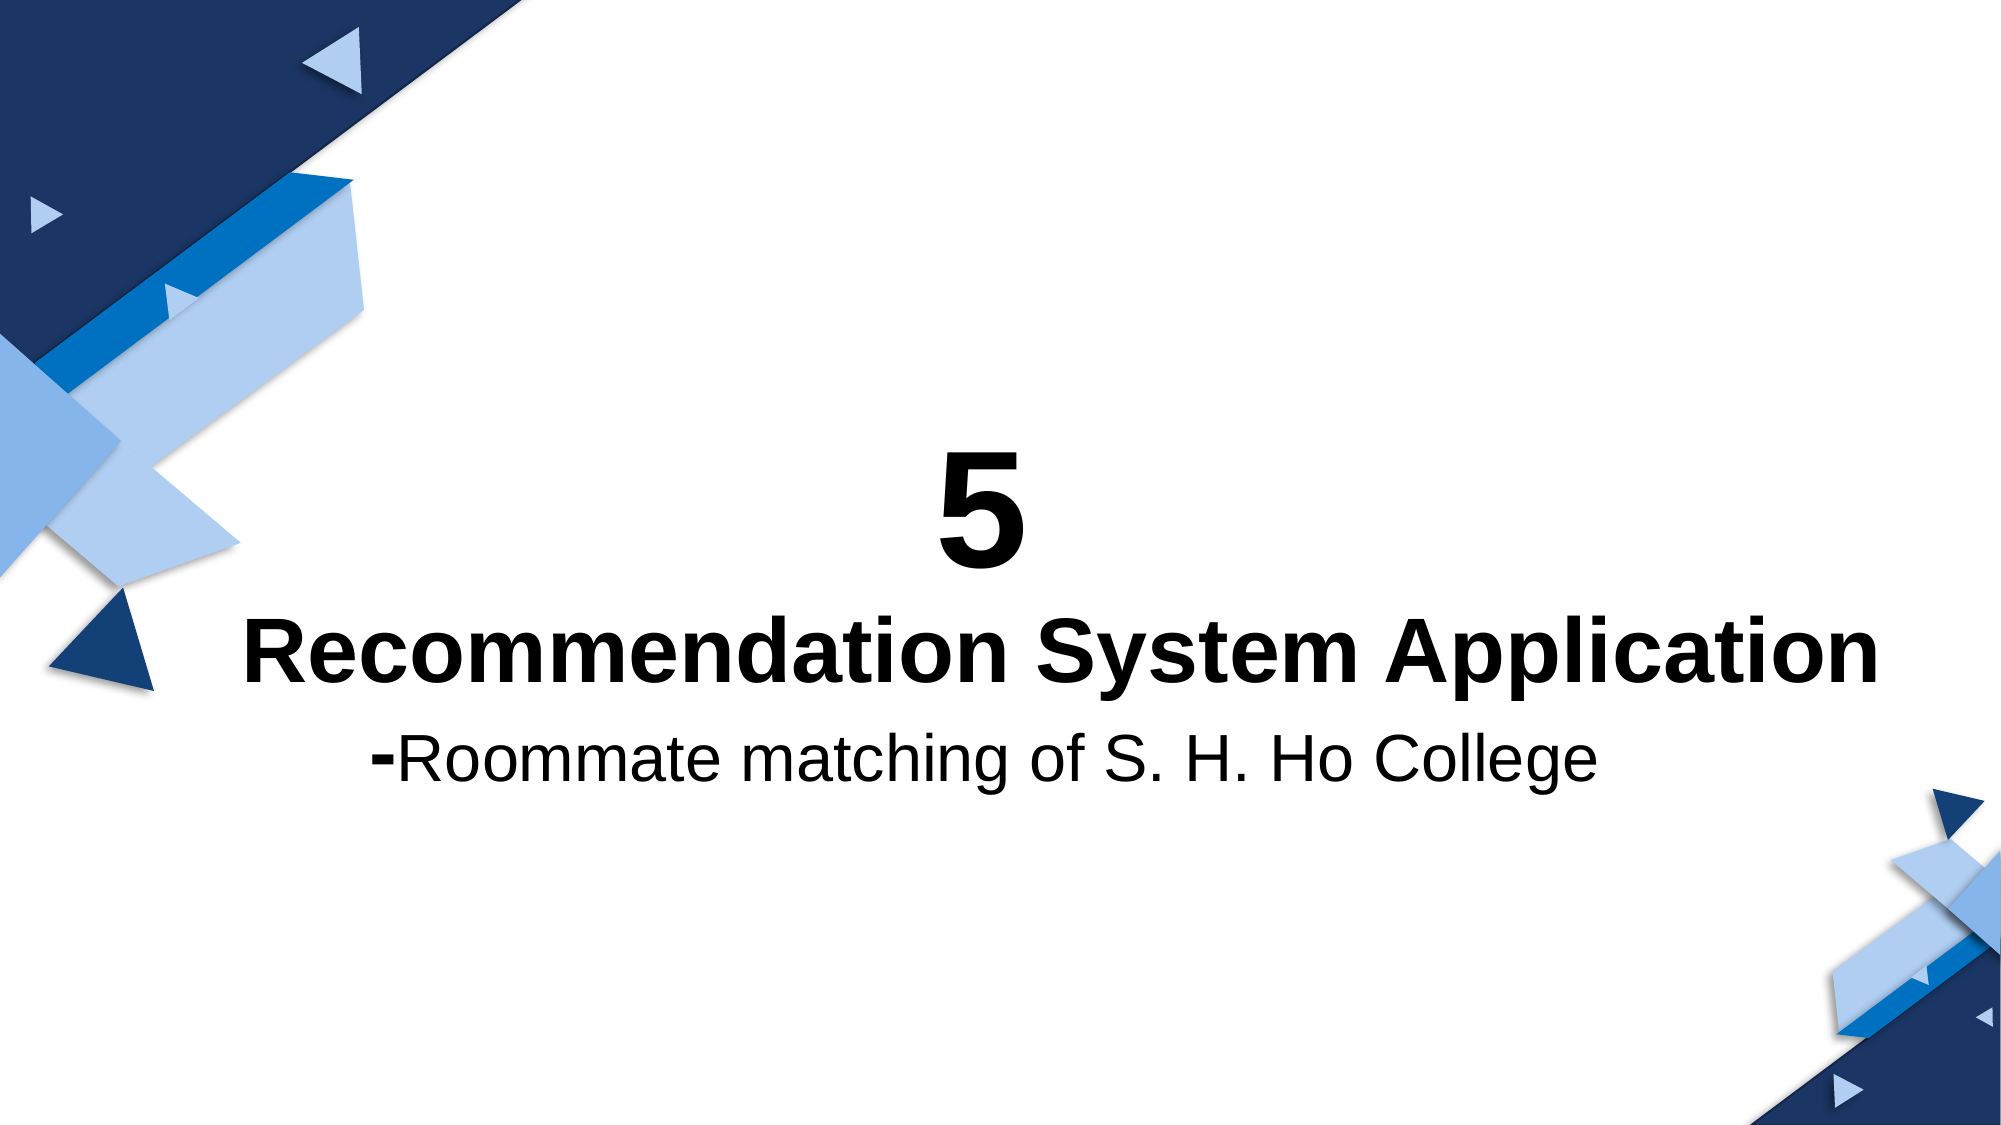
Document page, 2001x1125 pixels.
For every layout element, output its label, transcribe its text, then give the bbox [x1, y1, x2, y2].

text_box 5 Recommendation System Application -Roommate matching of S. H. Ho College [226, 562, 2000, 809]
